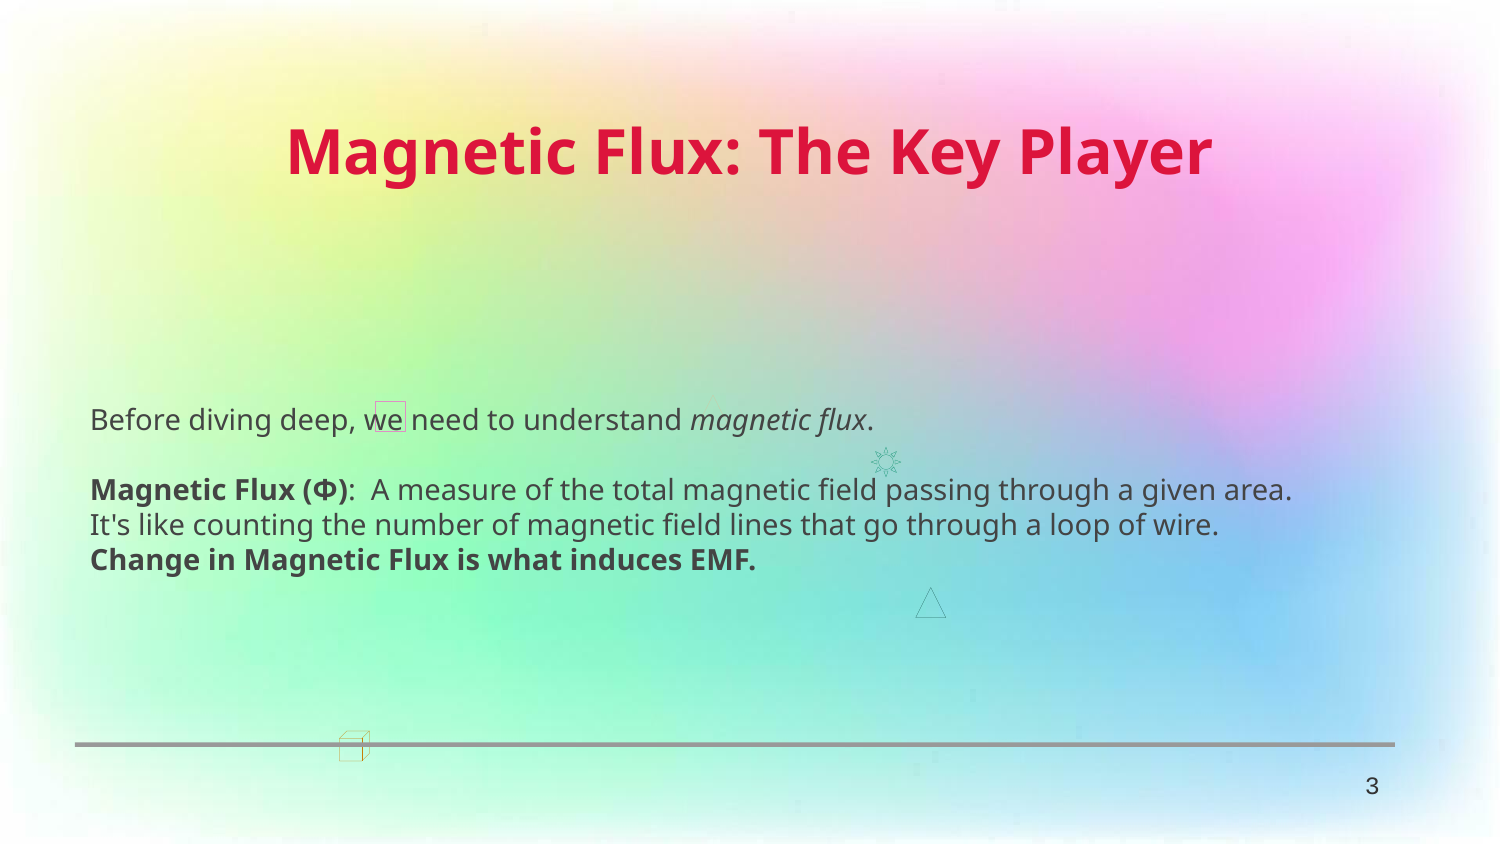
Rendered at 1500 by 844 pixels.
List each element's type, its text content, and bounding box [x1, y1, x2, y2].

picture [0, 0, 1500, 844]
text_box Before diving deep, we need to understand magnetic flux. Magnetic Flux (Φ): A measure of the total magnetic field passing through a given area. It's like counting the number of magnetic field lines that go through a loop of wire. Change in Magnetic Flux is what induces EMF. [74, 270, 1425, 777]
text_box Magnetic Flux: The Key Player [74, 74, 1425, 225]
text_box [74, 742, 1395, 747]
